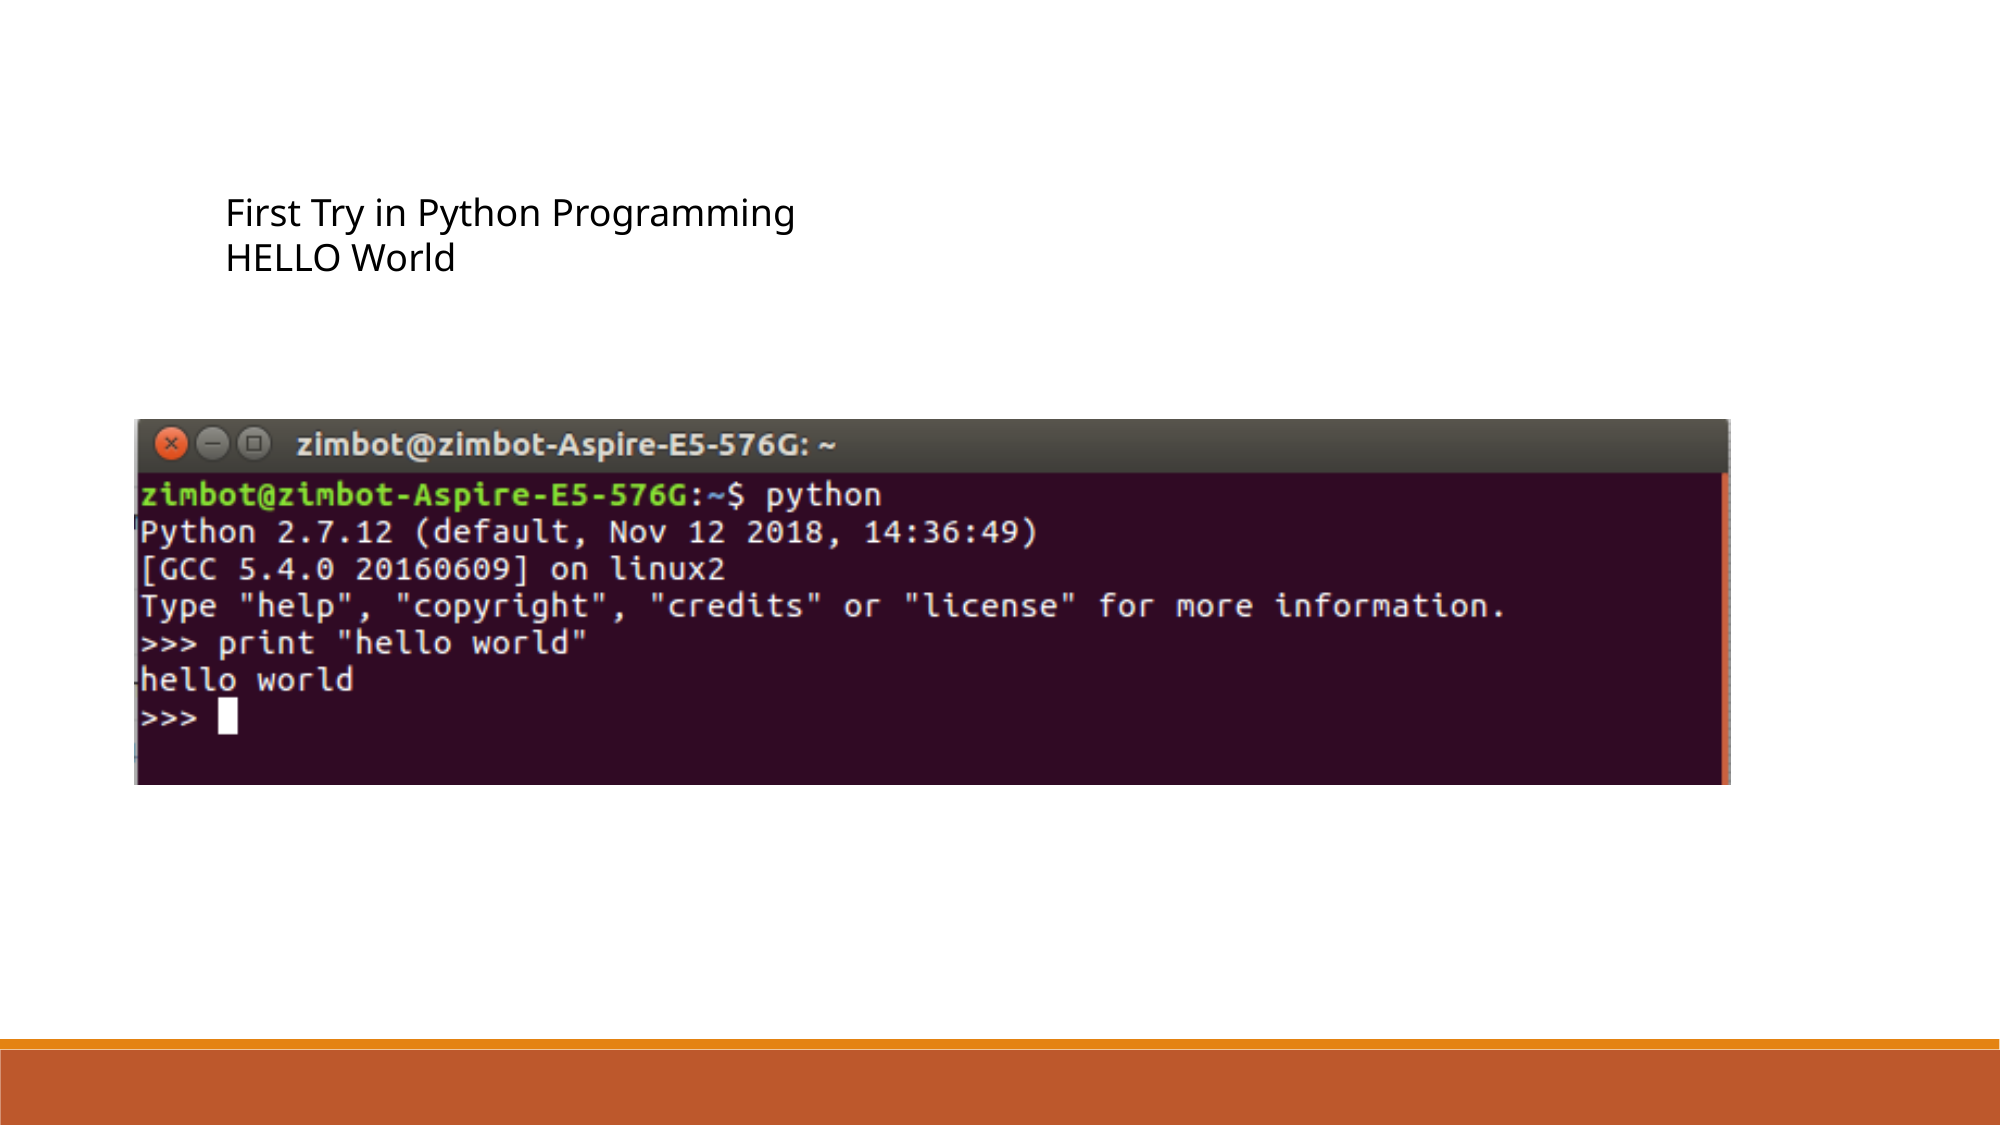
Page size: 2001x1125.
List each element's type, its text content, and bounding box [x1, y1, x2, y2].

picture [134, 419, 1732, 786]
text_box First Try in Python Programming HELLO World [224, 112, 1800, 356]
